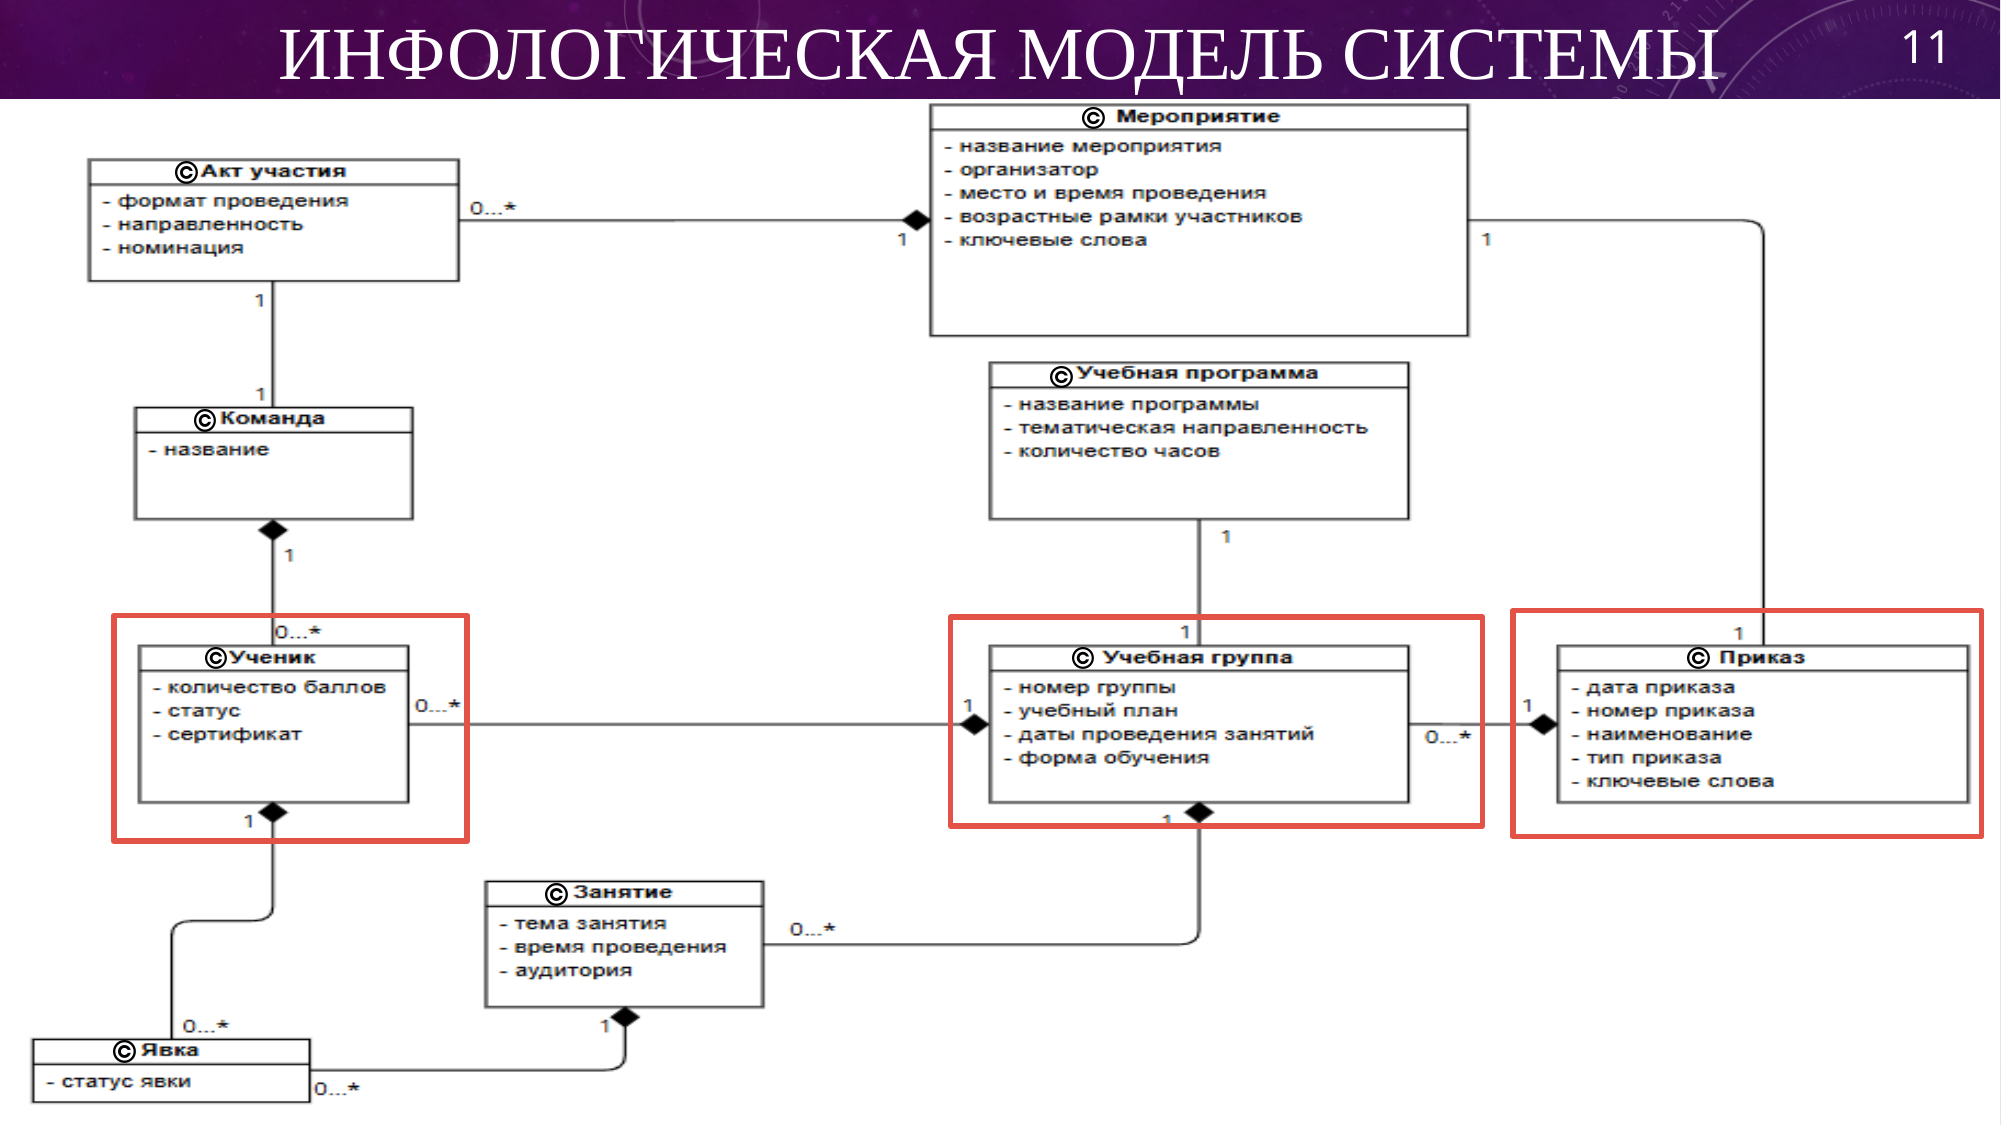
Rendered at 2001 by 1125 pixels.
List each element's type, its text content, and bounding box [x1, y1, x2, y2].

title ИНФОЛОГИЧЕСКАЯ МОДЕЛЬ СИСТЕМЫ [0, 0, 1852, 99]
picture [0, 0, 2001, 1125]
text_box 11 [1852, 0, 2000, 99]
